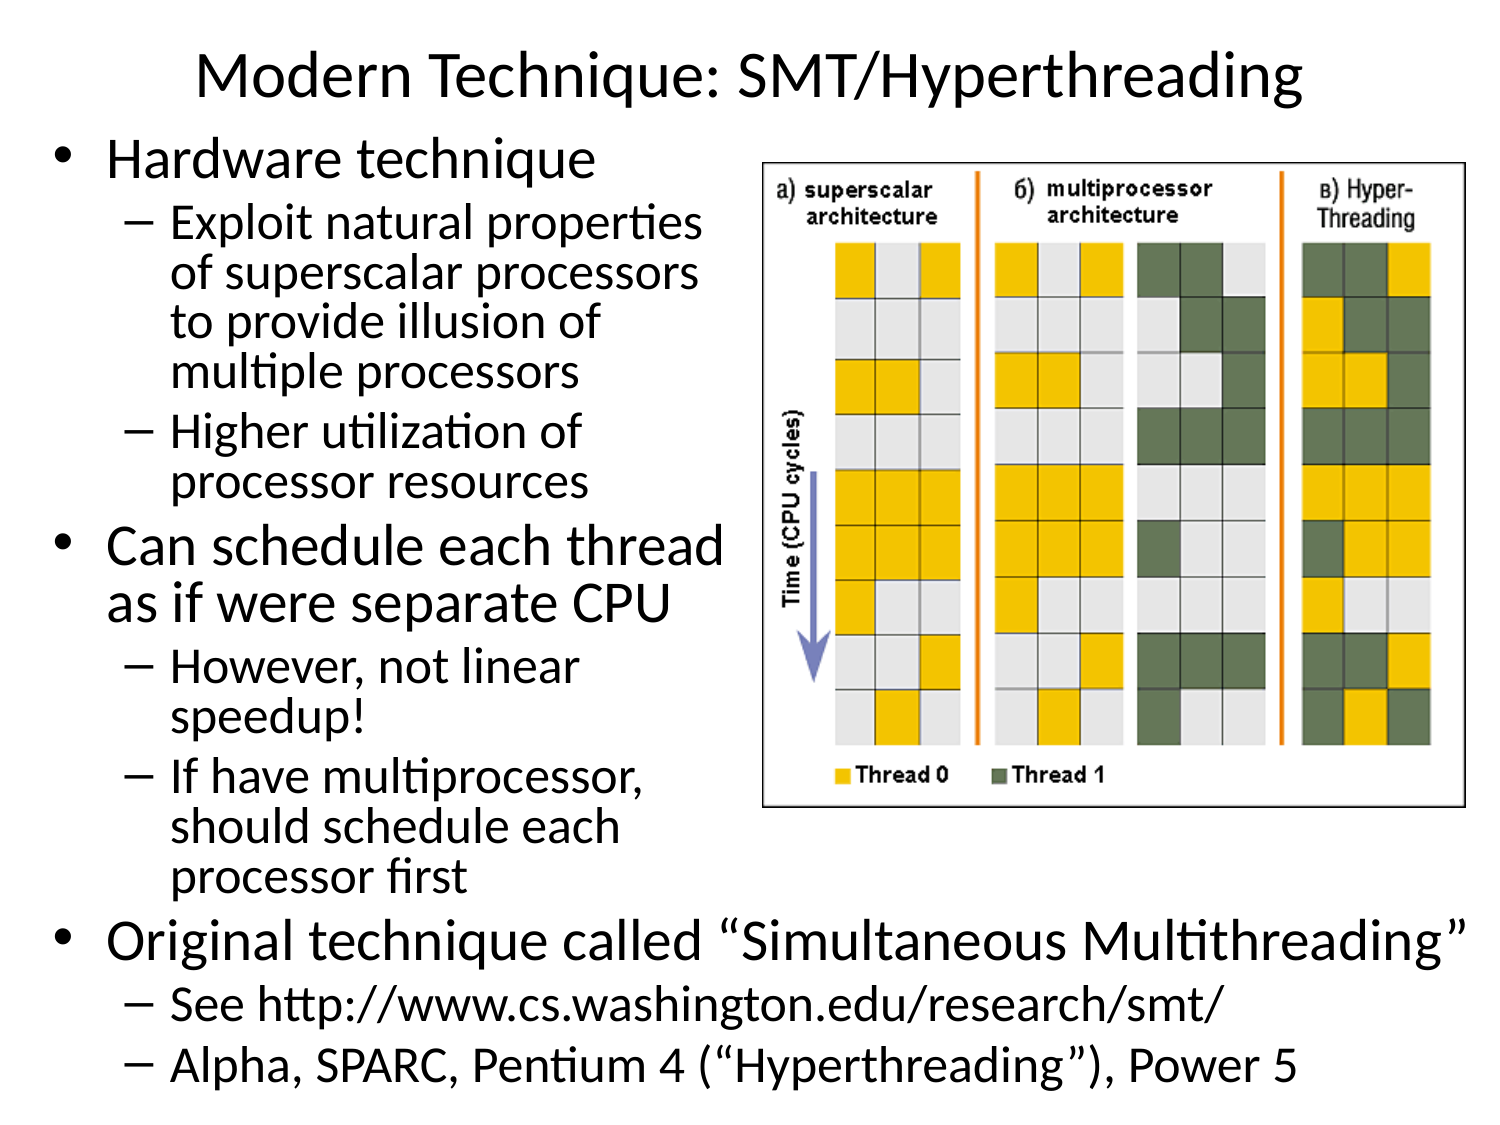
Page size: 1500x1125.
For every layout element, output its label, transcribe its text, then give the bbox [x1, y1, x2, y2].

list Hardware technique Exploit natural properties of superscalar processors to provide illusion of multiple processors Higher utilization of processor resources Can schedule each thread as if were separate CPU However, not linear speedup! If have multiprocessor, should schedule each processor first Original technique called “Simultaneous Multithreading” See http://www.cs.washington.edu/research/smt/ Alpha, SPARC, Pentium 4 (“Hyperthreading”), Power 5 [37, 125, 1500, 1125]
title Modern Technique: SMT/Hyperthreading [75, 0, 1425, 125]
picture [762, 162, 1466, 809]
